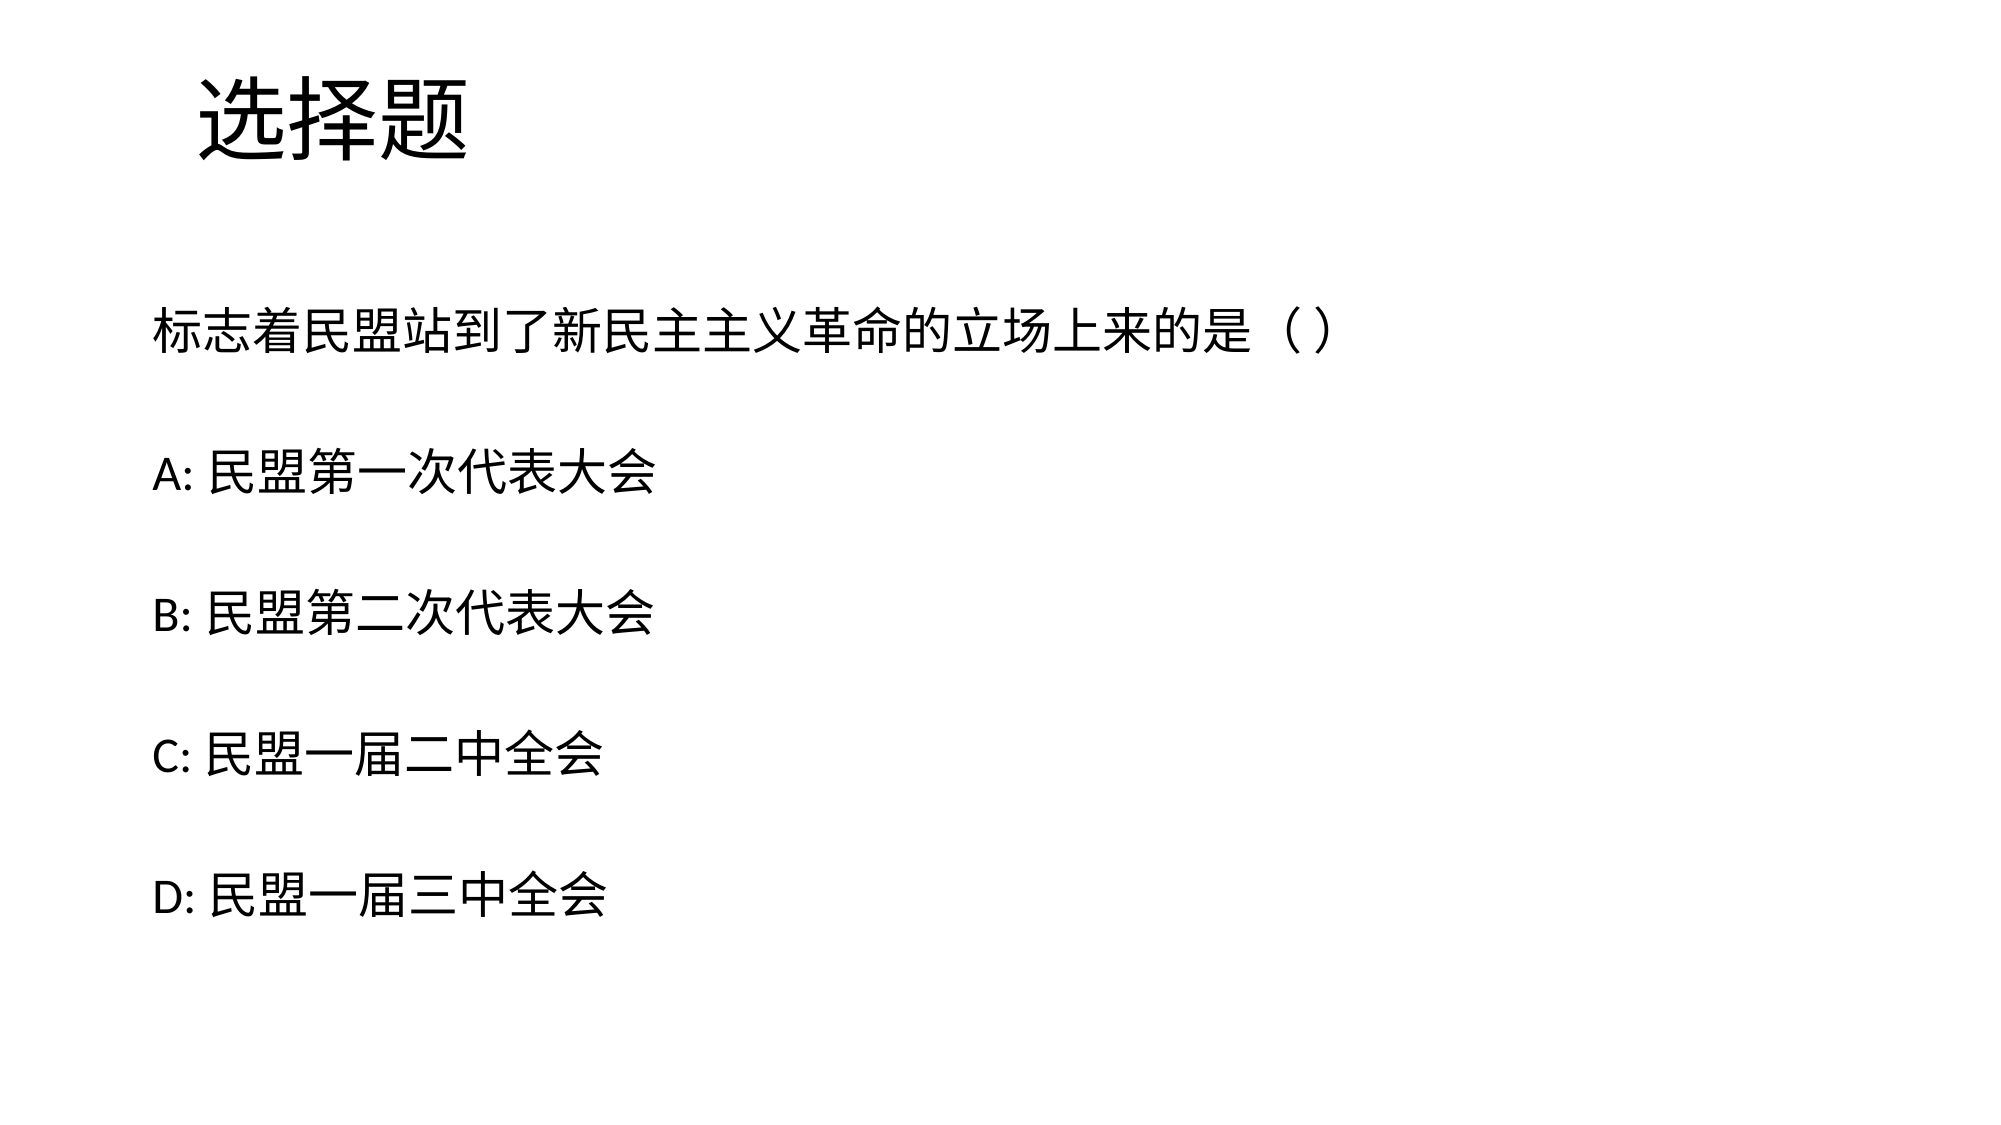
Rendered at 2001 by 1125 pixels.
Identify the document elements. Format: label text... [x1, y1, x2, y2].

title 选择题 [137, 14, 1863, 232]
list 标志着民盟站到了新民主主义革命的立场上来的是（ ） A:民盟第一次代表大会 B:民盟第二次代表大会 C:民盟一届二中全会 D:民盟一届三中全会 [137, 232, 1863, 1079]
